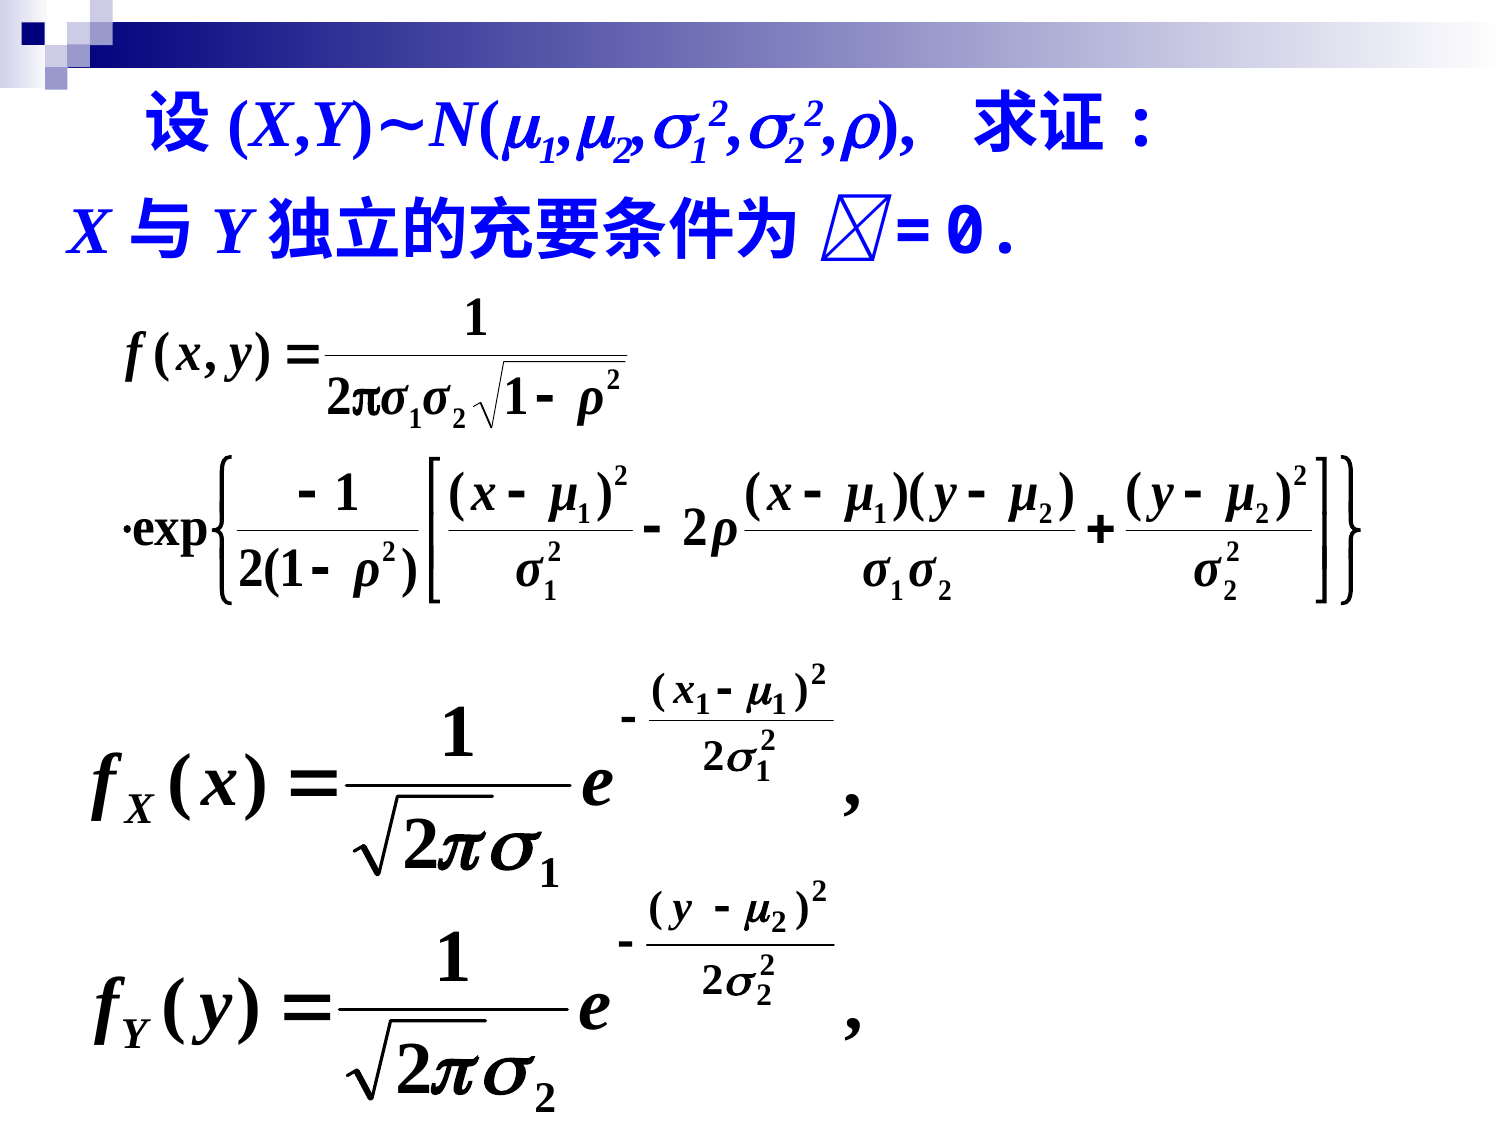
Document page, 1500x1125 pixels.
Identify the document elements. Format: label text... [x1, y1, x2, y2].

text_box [112, 286, 1366, 610]
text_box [67, 861, 873, 1125]
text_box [64, 642, 876, 905]
text_box 设(X,Y)∼N(1,2,12,22,), 求证: X与Y独立的充要条件为  = 0. [53, 54, 1436, 275]
